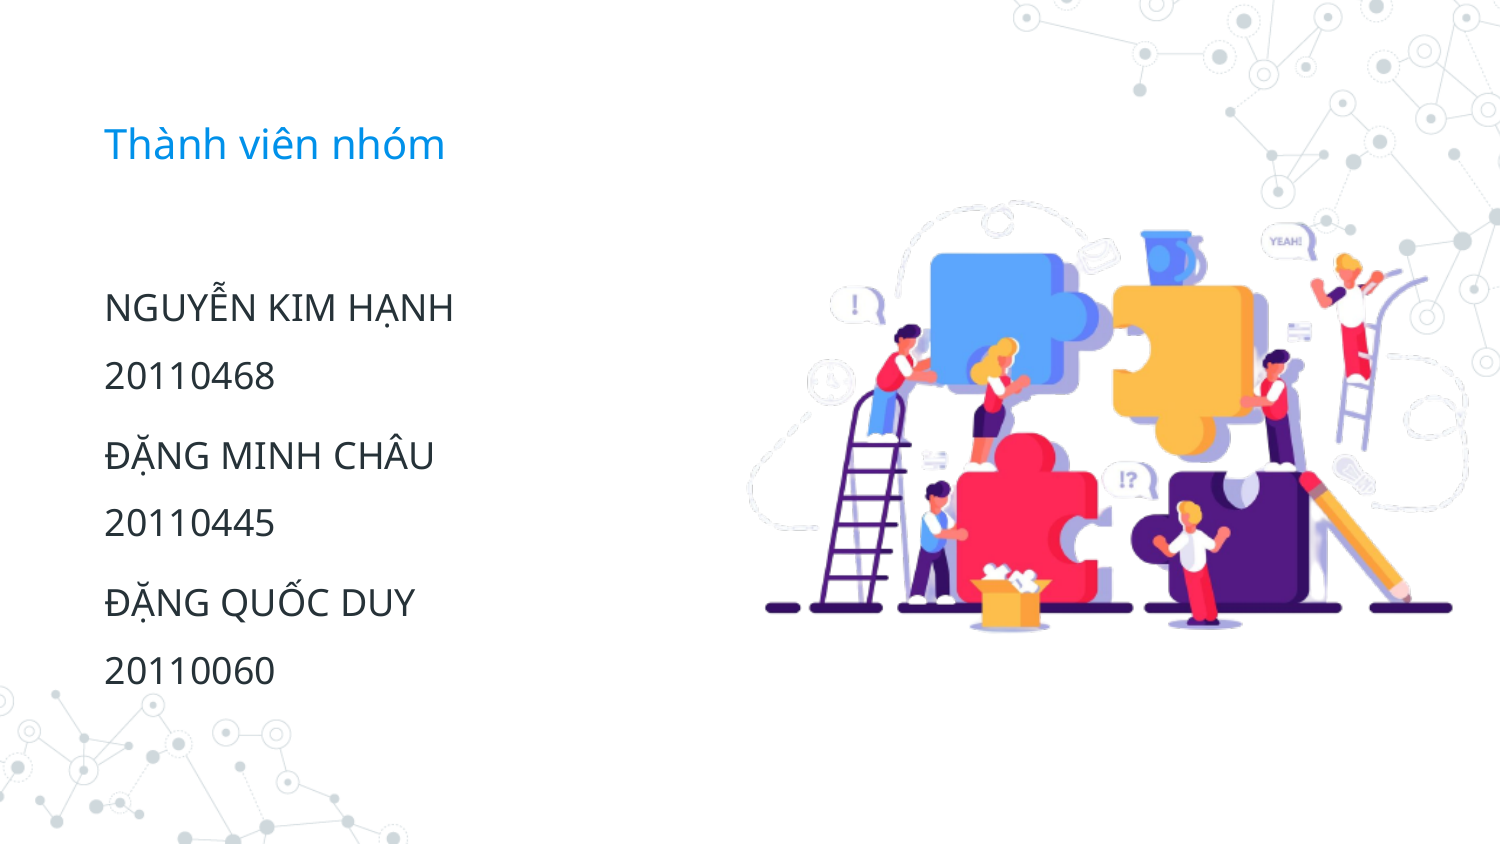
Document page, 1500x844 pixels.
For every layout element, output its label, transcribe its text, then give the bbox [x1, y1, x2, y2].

text_box NGUYỄN KIM HẠNH 20110468 ĐẶNG MINH CHÂU 20110445 ĐẶNG QUỐC DUY 20110060 [89, 246, 664, 625]
picture [0, 0, 1500, 844]
title Thành viên nhóm [89, 68, 1332, 184]
